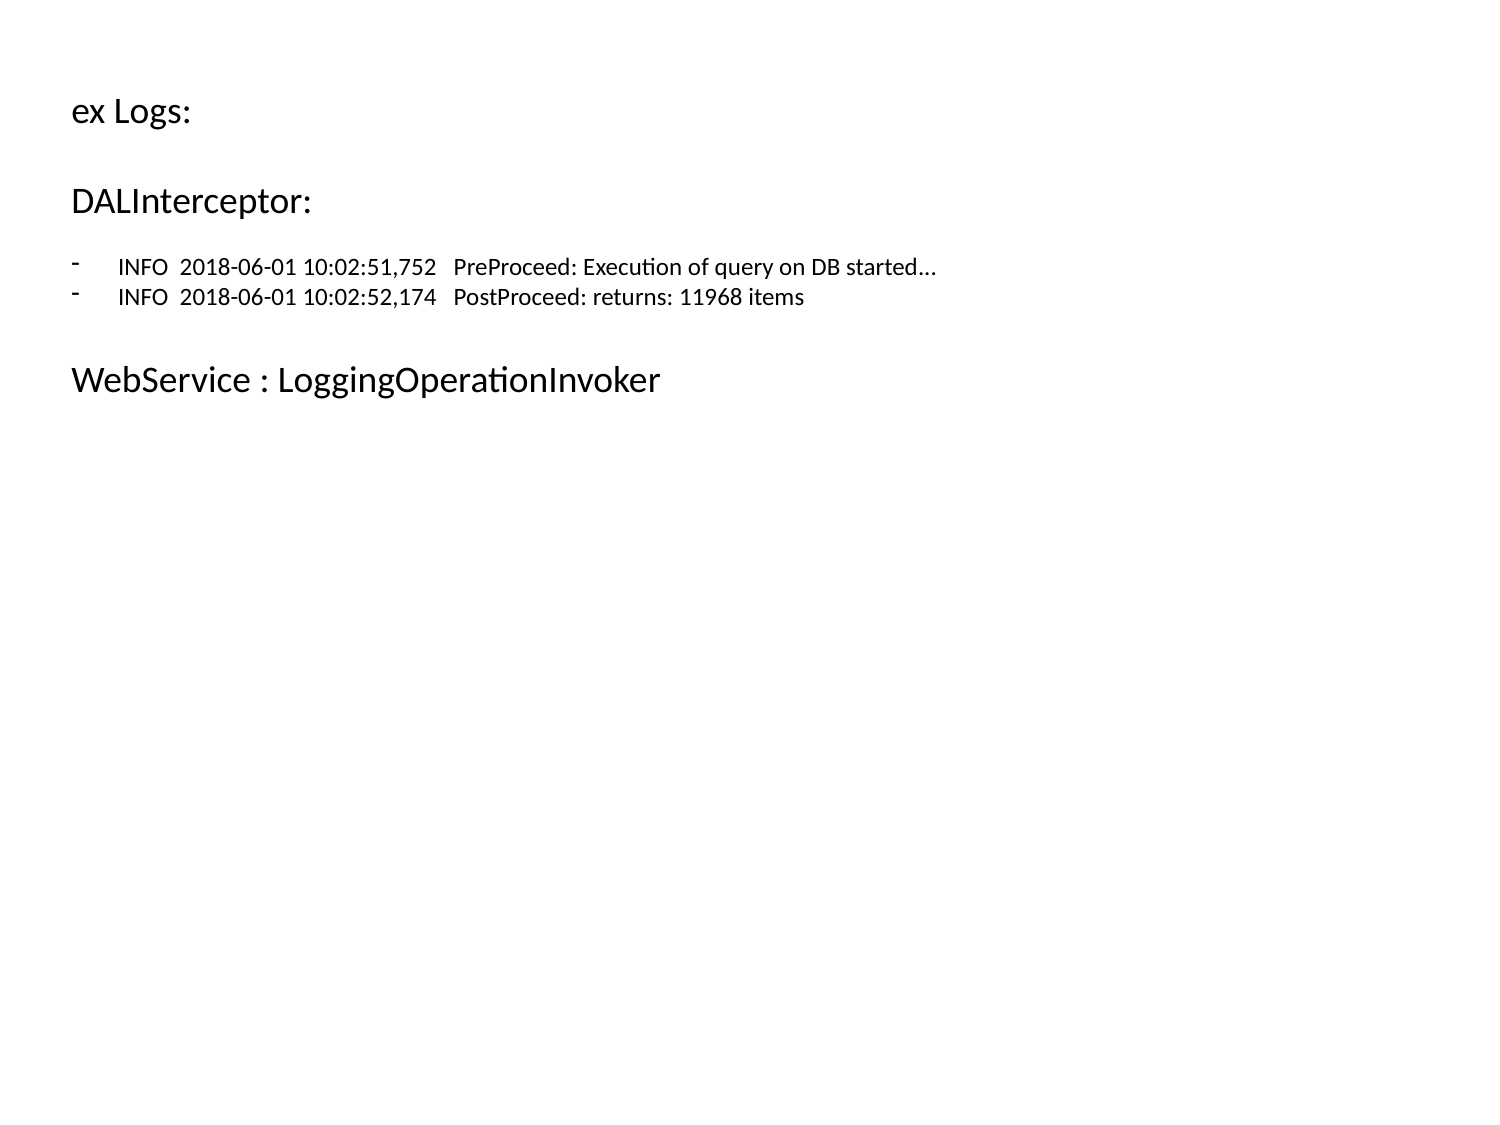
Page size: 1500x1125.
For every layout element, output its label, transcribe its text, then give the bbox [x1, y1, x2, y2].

text_box ex Logs: DALInterceptor: INFO 2018-06-01 10:02:51,752 PreProceed: Execution of query on DB started... INFO 2018-06-01 10:02:52,174 PostProceed: returns: 11968 items WebService : LoggingOperationInvoker [56, 78, 954, 408]
